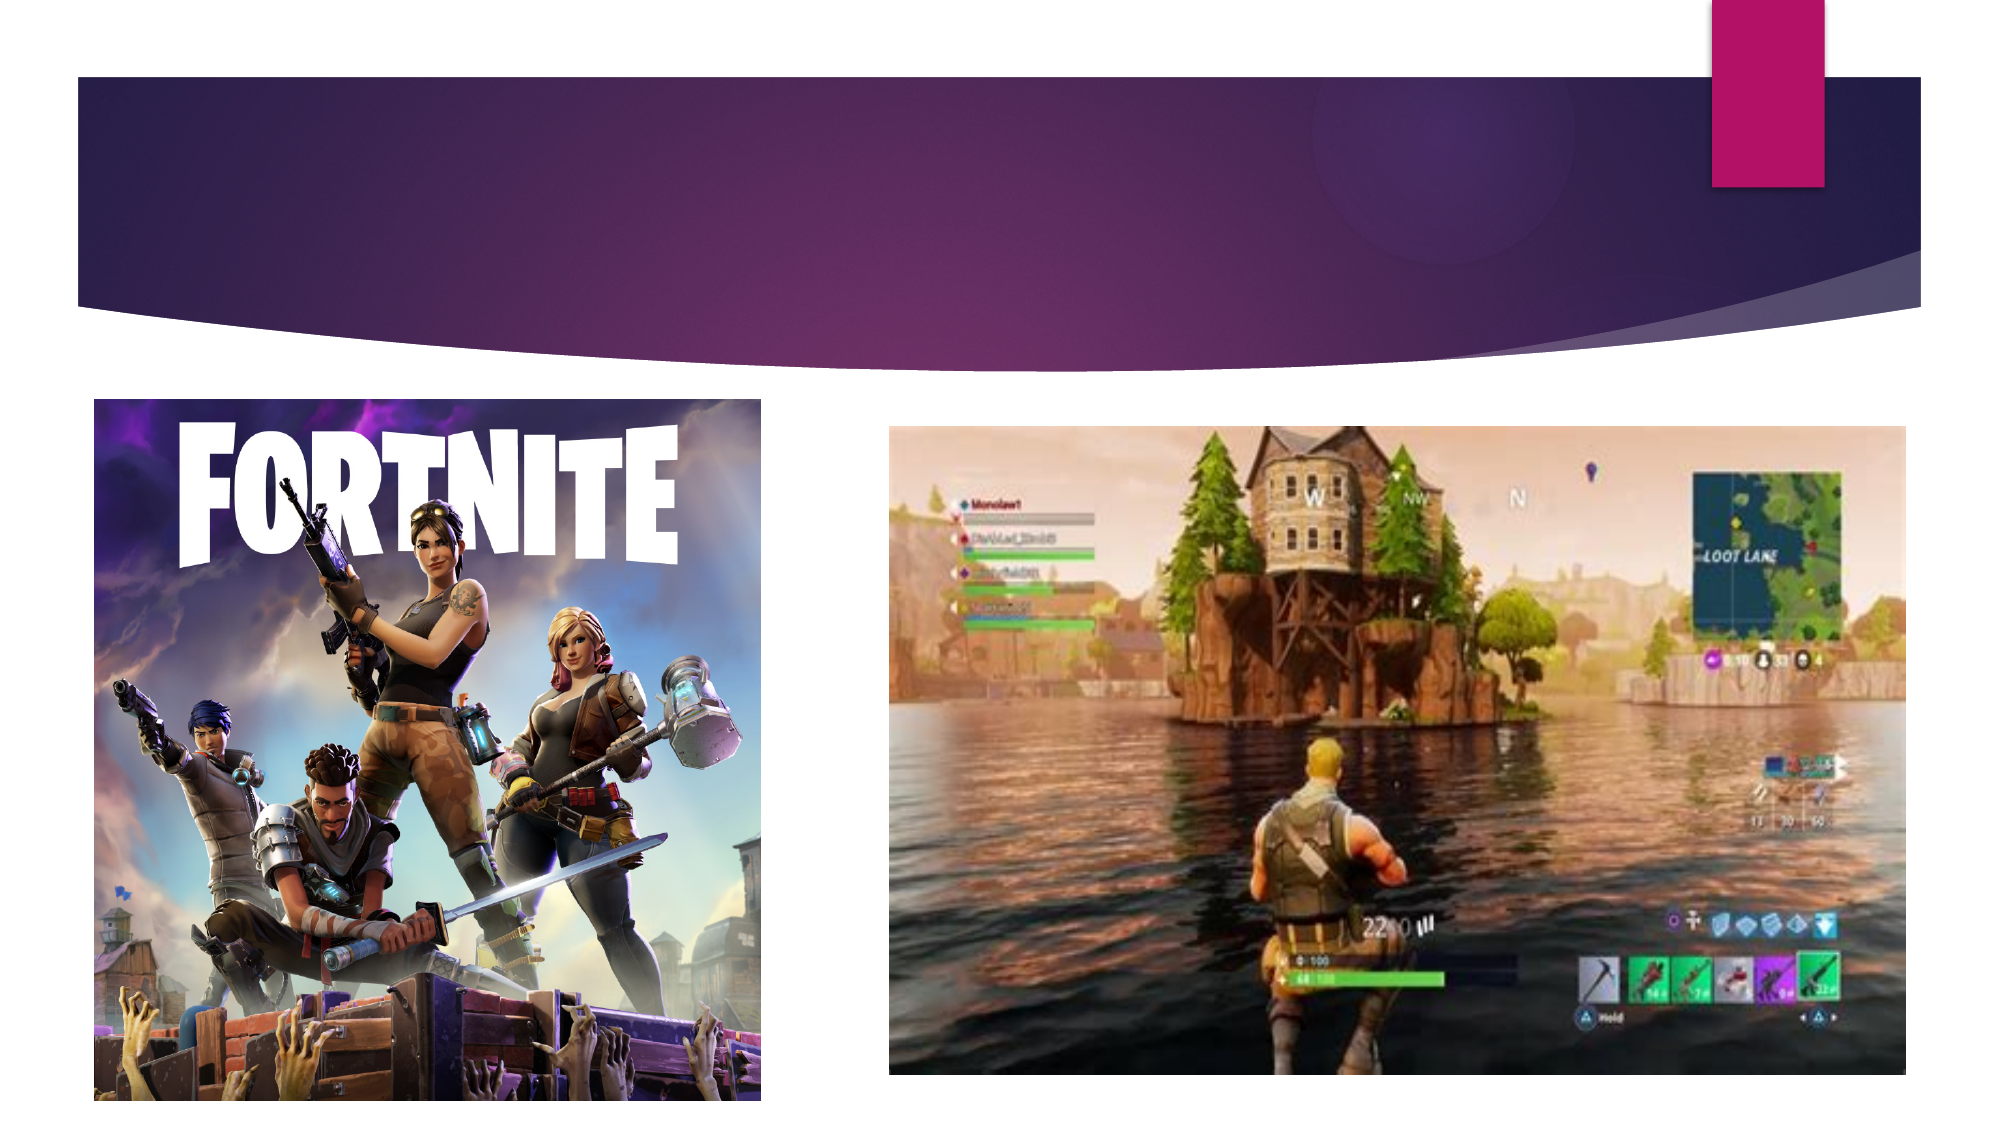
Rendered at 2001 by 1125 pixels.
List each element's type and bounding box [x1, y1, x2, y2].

picture [889, 426, 1906, 1075]
picture [94, 399, 762, 1102]
